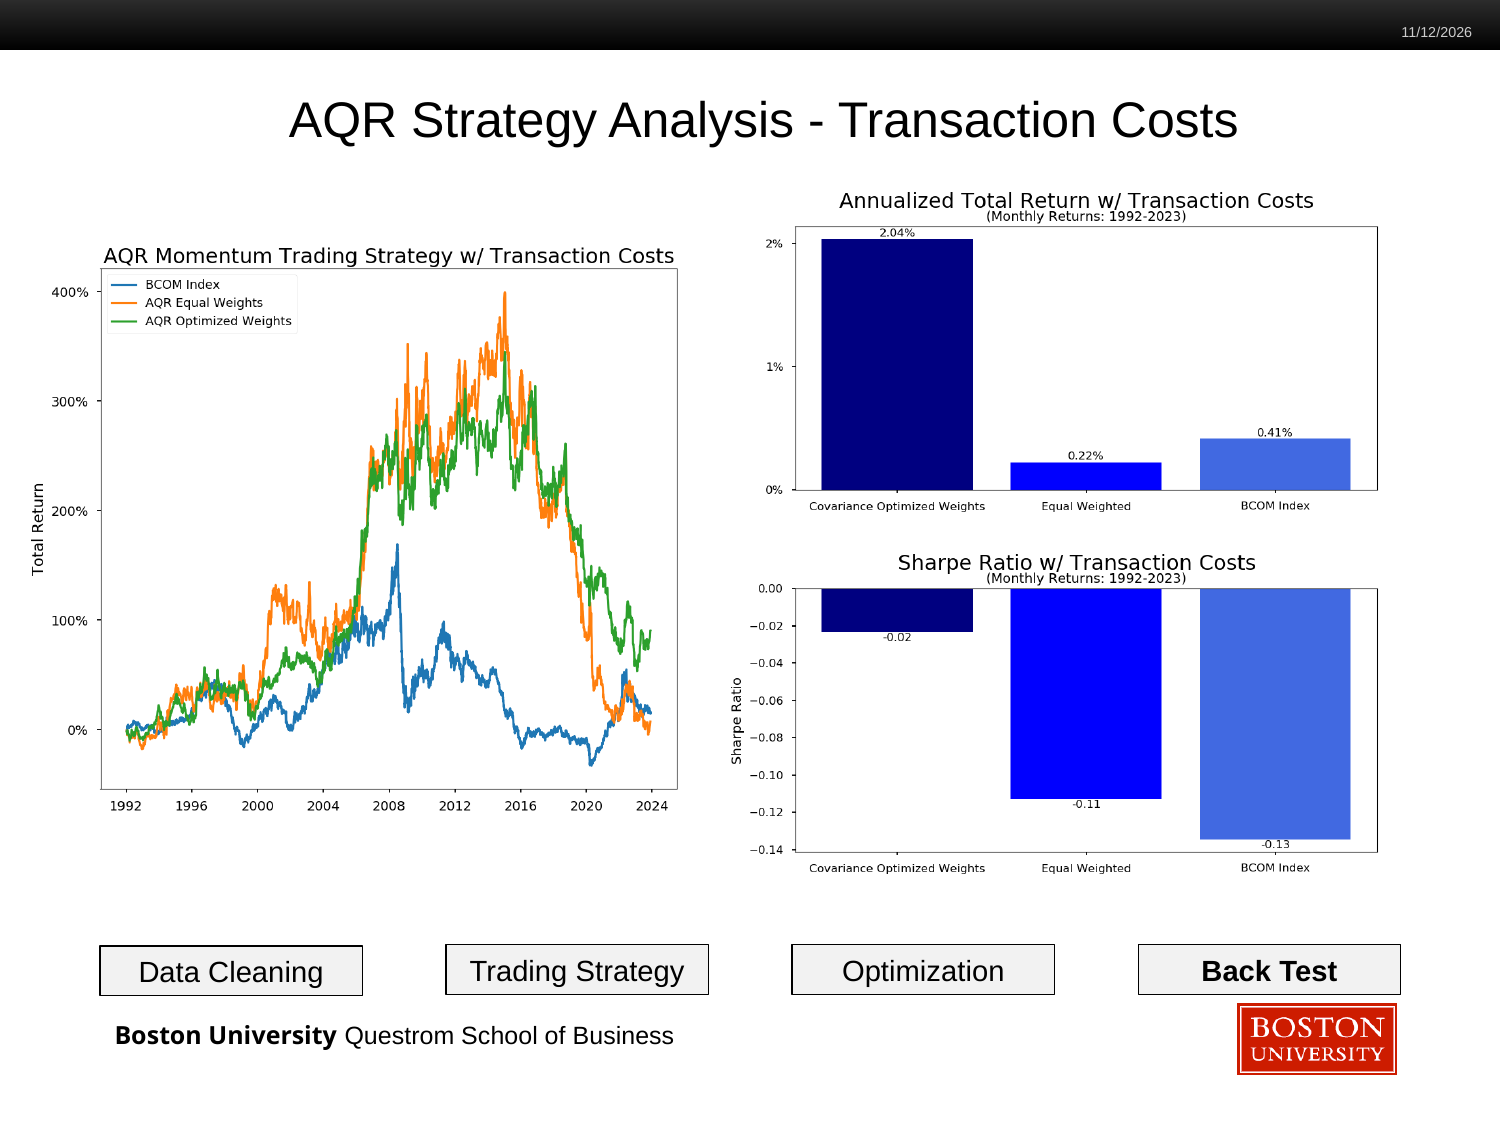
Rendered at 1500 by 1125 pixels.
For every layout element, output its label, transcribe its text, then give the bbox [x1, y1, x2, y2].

picture [1237, 1003, 1397, 1075]
title AQR Strategy Analysis - Transaction Costs [114, 79, 1414, 187]
text_box Back Test [1138, 944, 1401, 995]
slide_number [1312, 12, 1488, 50]
picture [701, 547, 1452, 889]
text_box Optimization [792, 944, 1055, 995]
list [7, 187, 751, 863]
text_box Data Cleaning [99, 945, 363, 996]
picture [701, 185, 1452, 527]
text_box Trading Strategy [446, 944, 709, 995]
